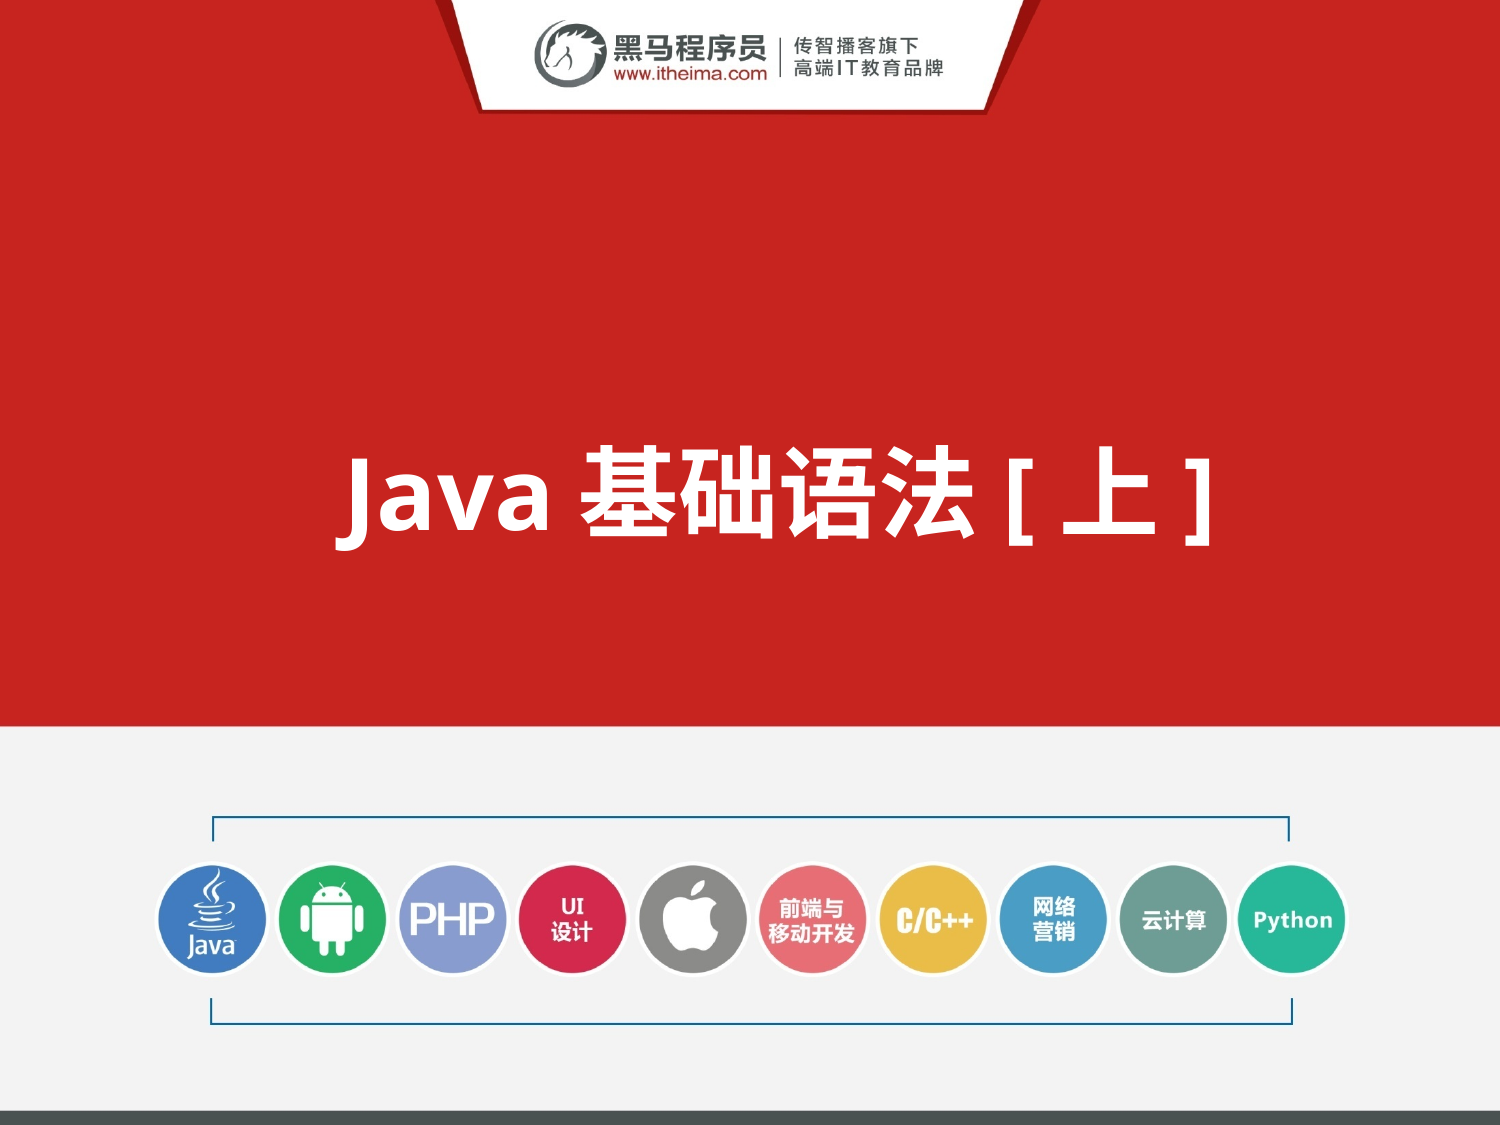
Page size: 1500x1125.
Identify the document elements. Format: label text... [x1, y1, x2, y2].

text_box Java基础语法[上] [329, 422, 1232, 558]
picture [0, 0, 1500, 1125]
